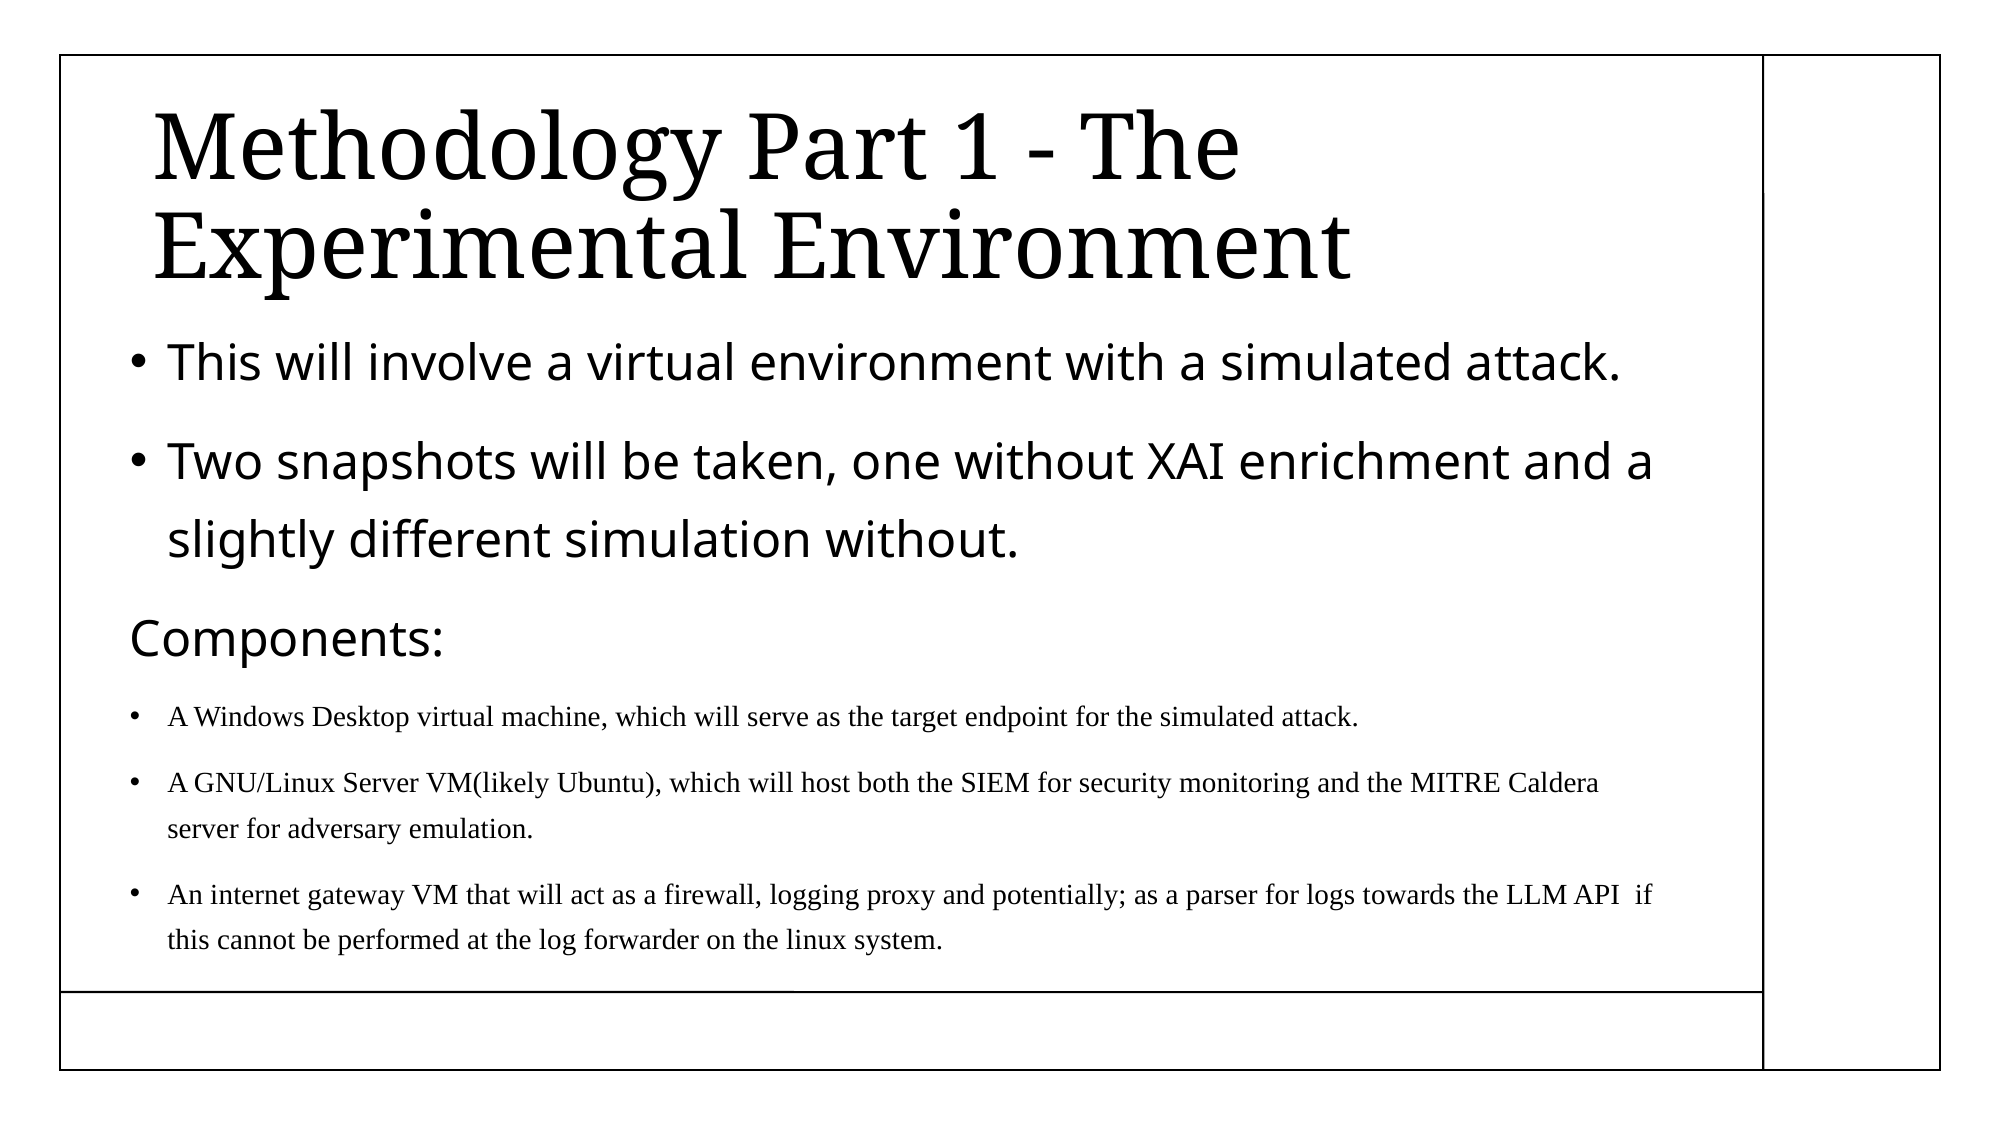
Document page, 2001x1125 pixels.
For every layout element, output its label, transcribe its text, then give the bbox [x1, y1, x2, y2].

title Methodology Part 1 - The Experimental Environment [138, 90, 1695, 309]
list This will involve a virtual environment with a simulated attack. Two snapshots will be taken, one without XAI enrichment and a slightly different simulation without. Components: A Windows Desktop virtual machine, which will serve as the target endpoint for the simulated attack. A GNU/Linux Server VM(likely Ubuntu), which will host both the SIEM for security monitoring and the MITRE Caldera server for adversary emulation. An internet gateway VM that will act as a firewall, logging proxy and potentially; as a parser for logs towards the LLM API if this cannot be performed at the log forwarder on the linux system. [114, 224, 1672, 900]
